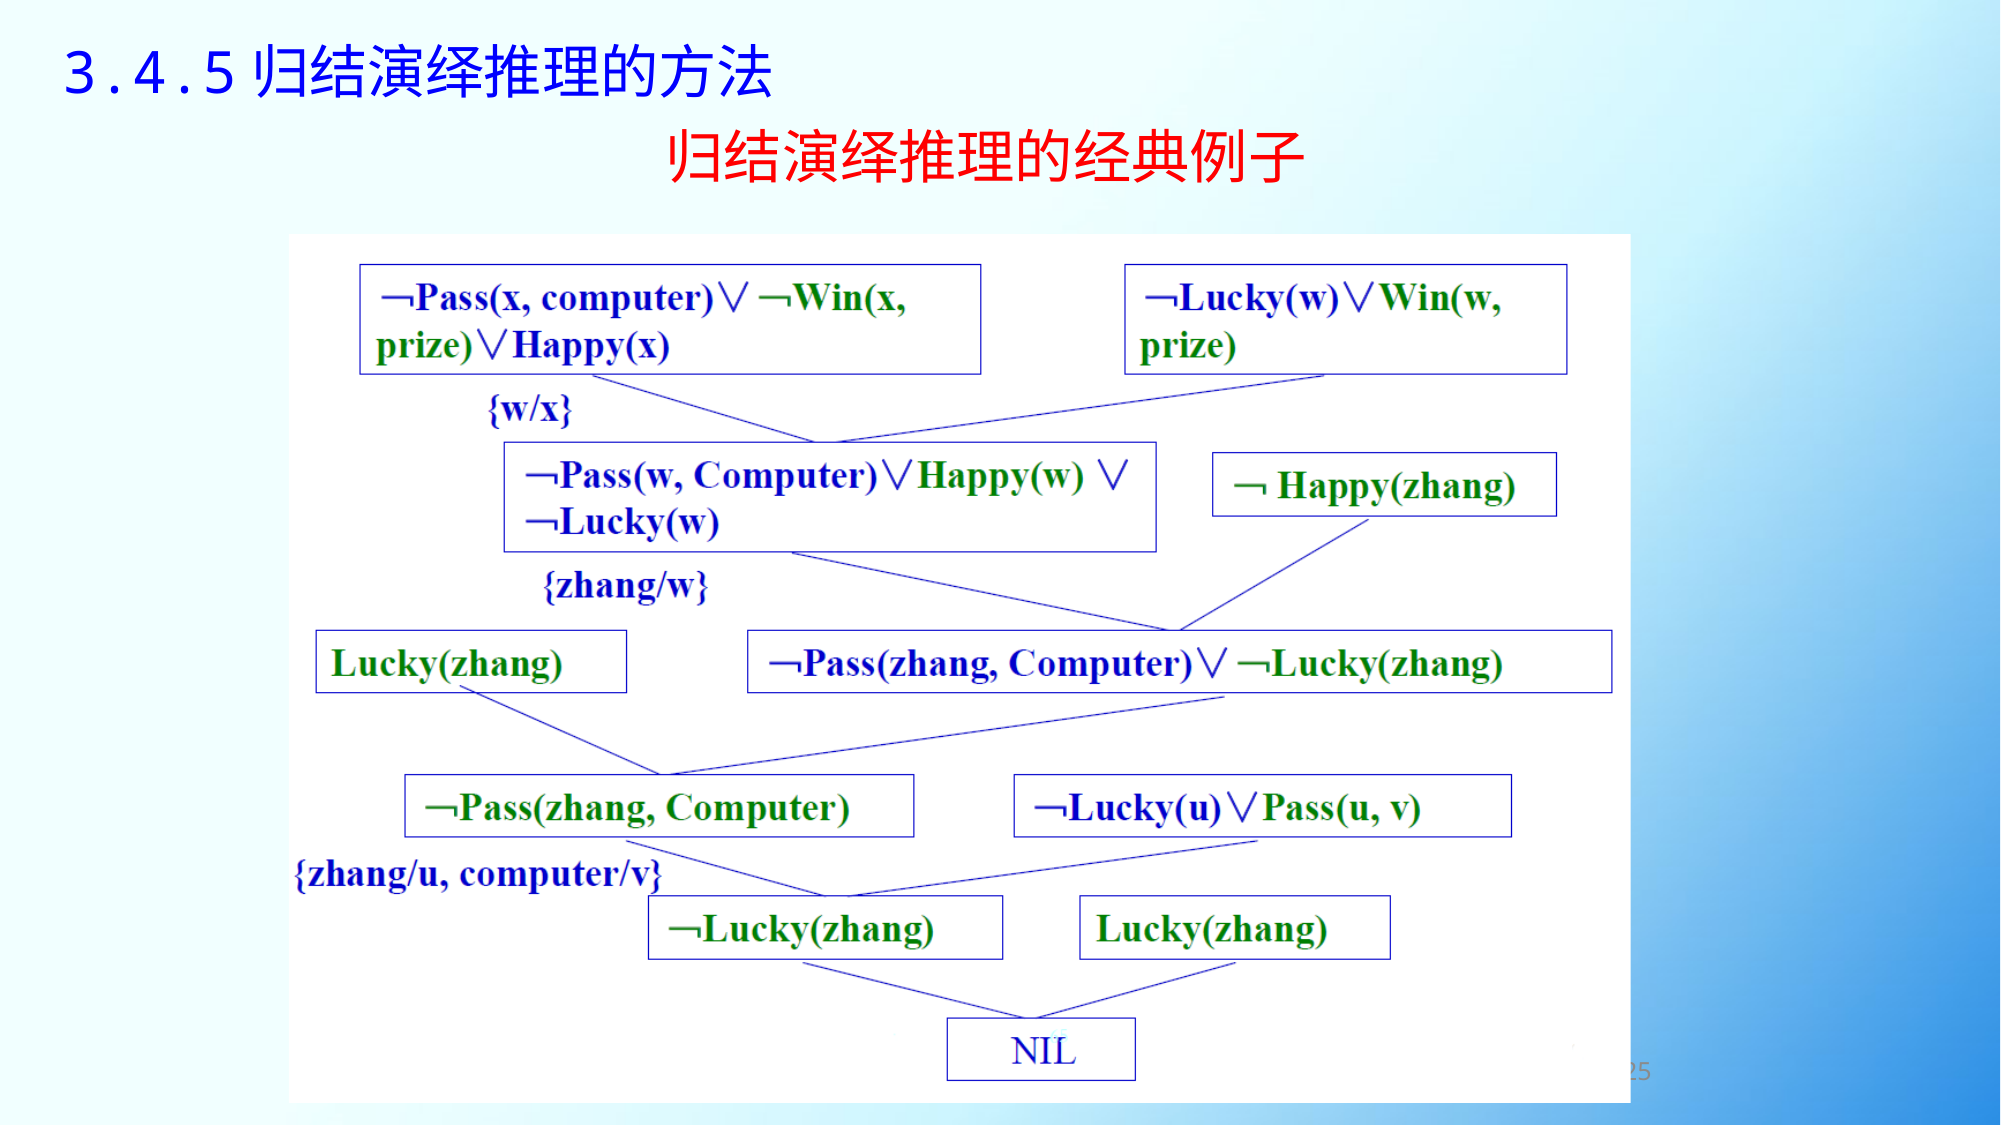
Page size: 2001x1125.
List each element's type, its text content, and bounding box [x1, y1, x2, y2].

slide_number 25 [1631, 1042, 1863, 1103]
text_box 归结演绎推理的经典例子 [29, 112, 1949, 198]
title 3.4.5归结演绎推理的方法 [47, 21, 1398, 112]
picture [0, 0, 2001, 1125]
